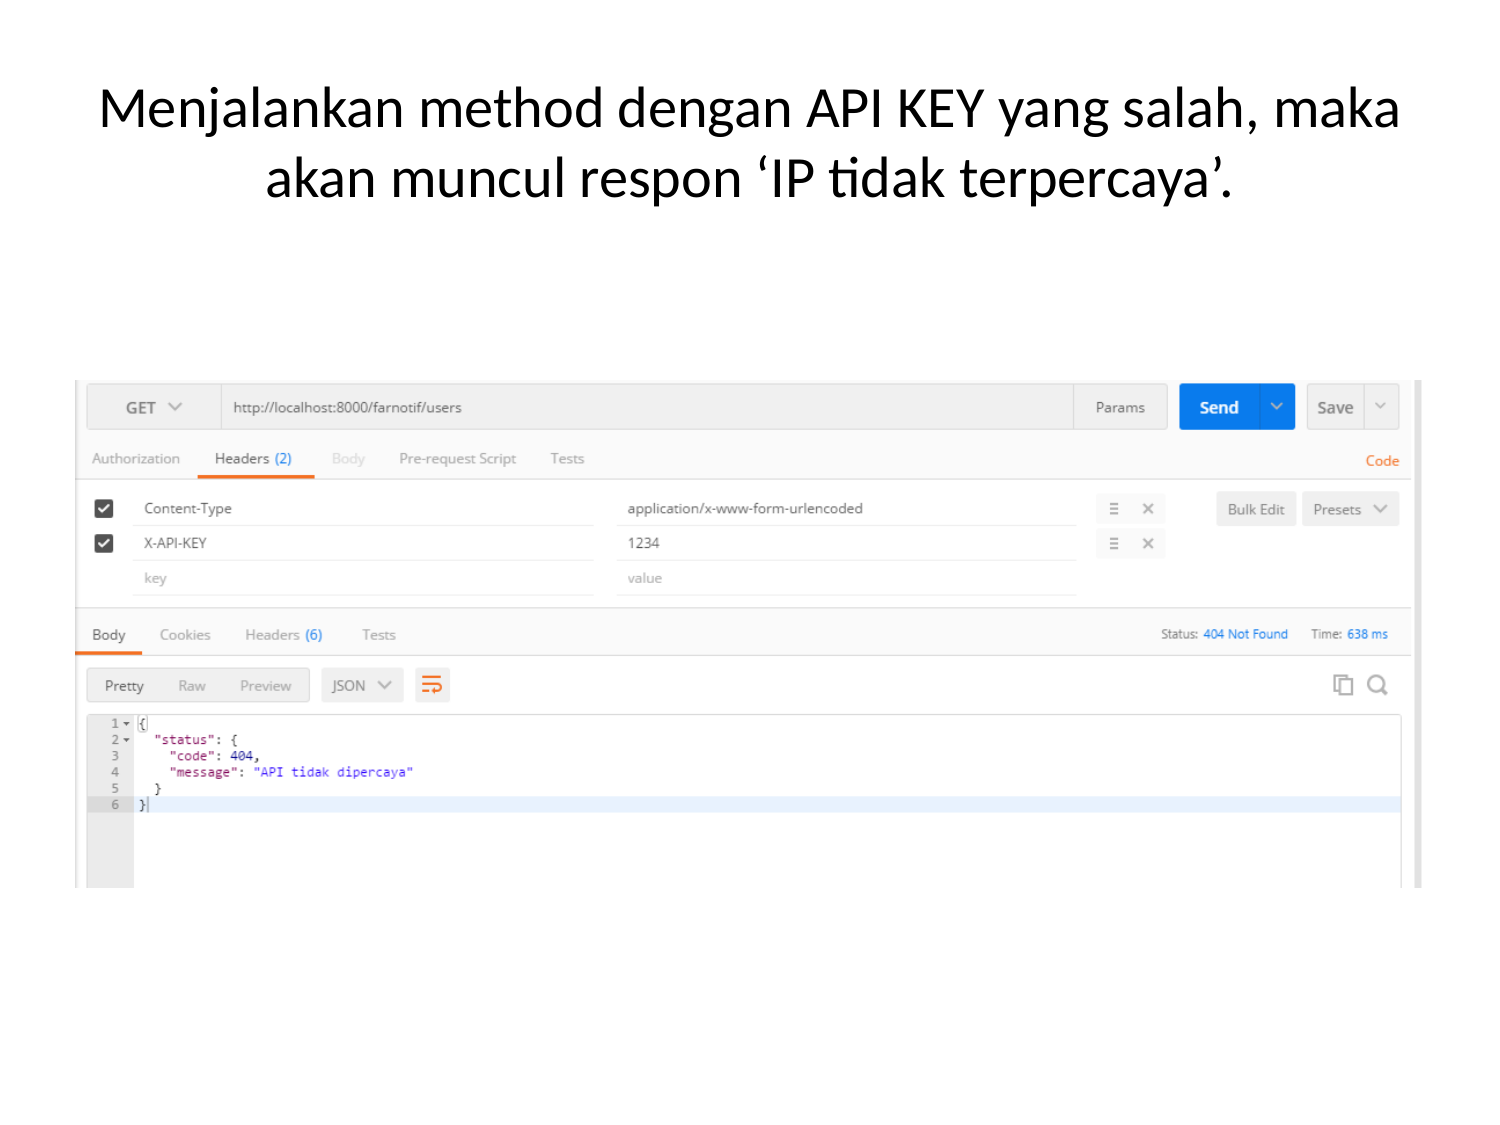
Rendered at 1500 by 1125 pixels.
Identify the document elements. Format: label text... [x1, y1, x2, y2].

title Menjalankan method dengan API KEY yang salah, maka akan muncul respon ‘IP tidak terpercaya’. [75, 45, 1425, 233]
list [74, 379, 1426, 888]
